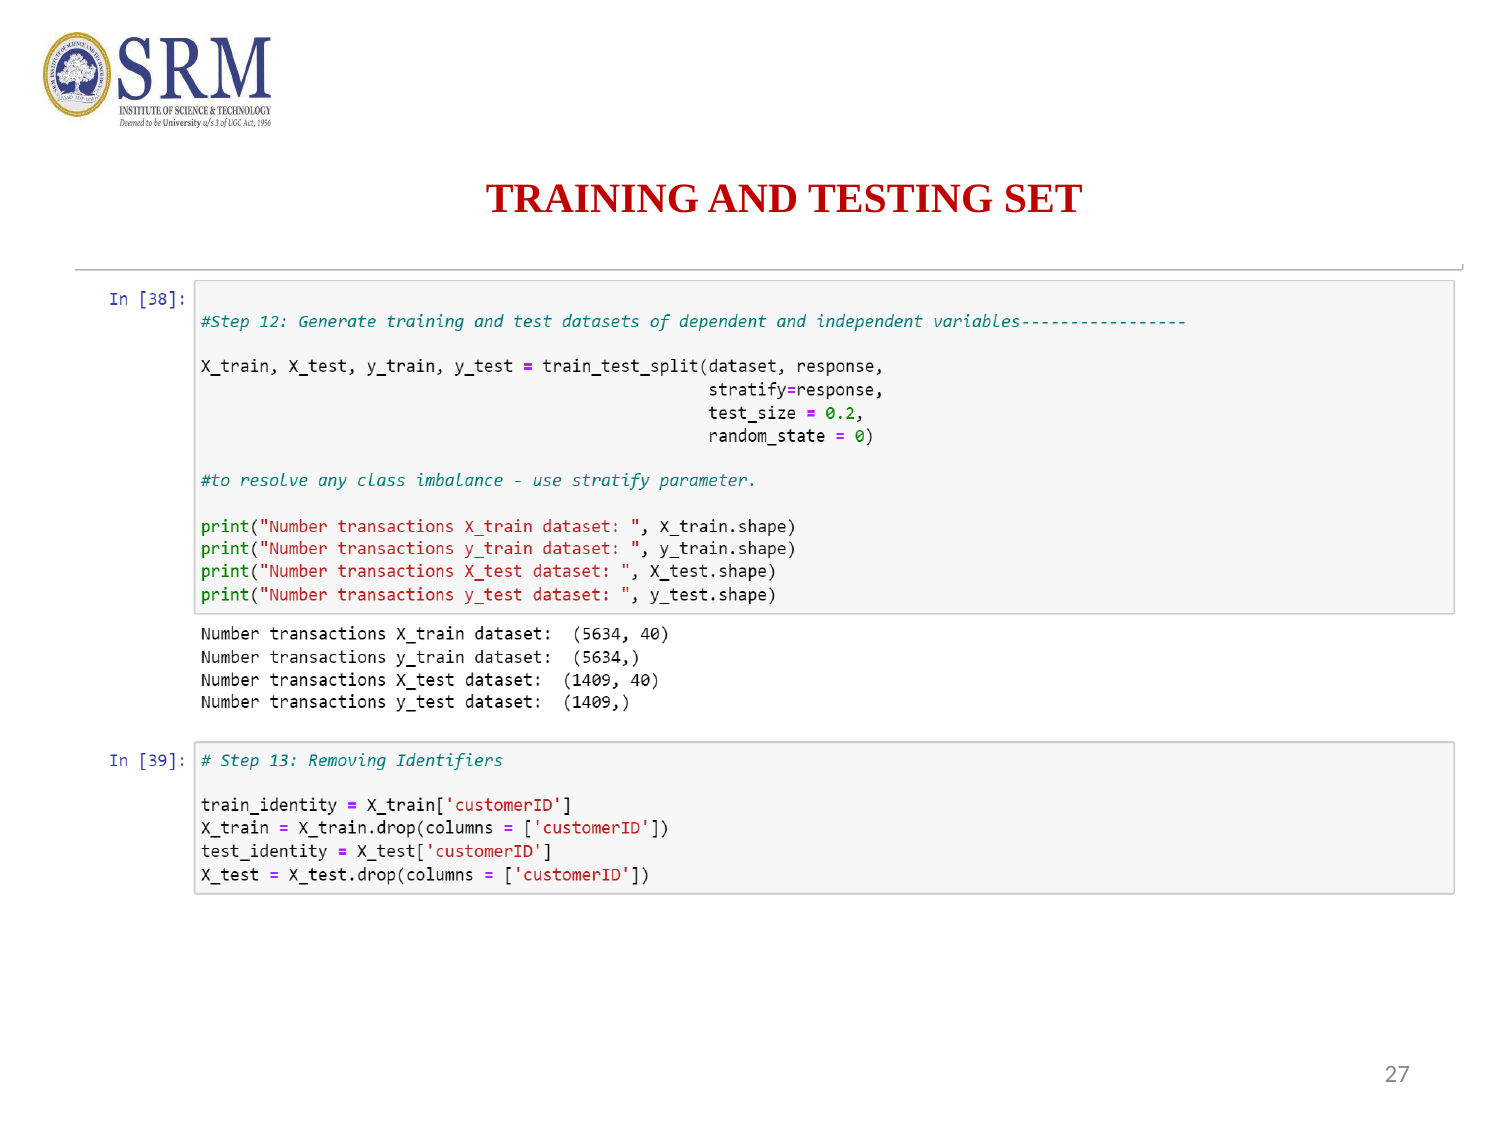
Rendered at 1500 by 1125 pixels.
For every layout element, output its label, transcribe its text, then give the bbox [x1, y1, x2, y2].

picture [74, 264, 1477, 906]
text_box TRAINING AND TESTING SET [470, 163, 1221, 229]
slide_number ‹#› [1074, 1042, 1425, 1103]
picture [42, 31, 272, 129]
